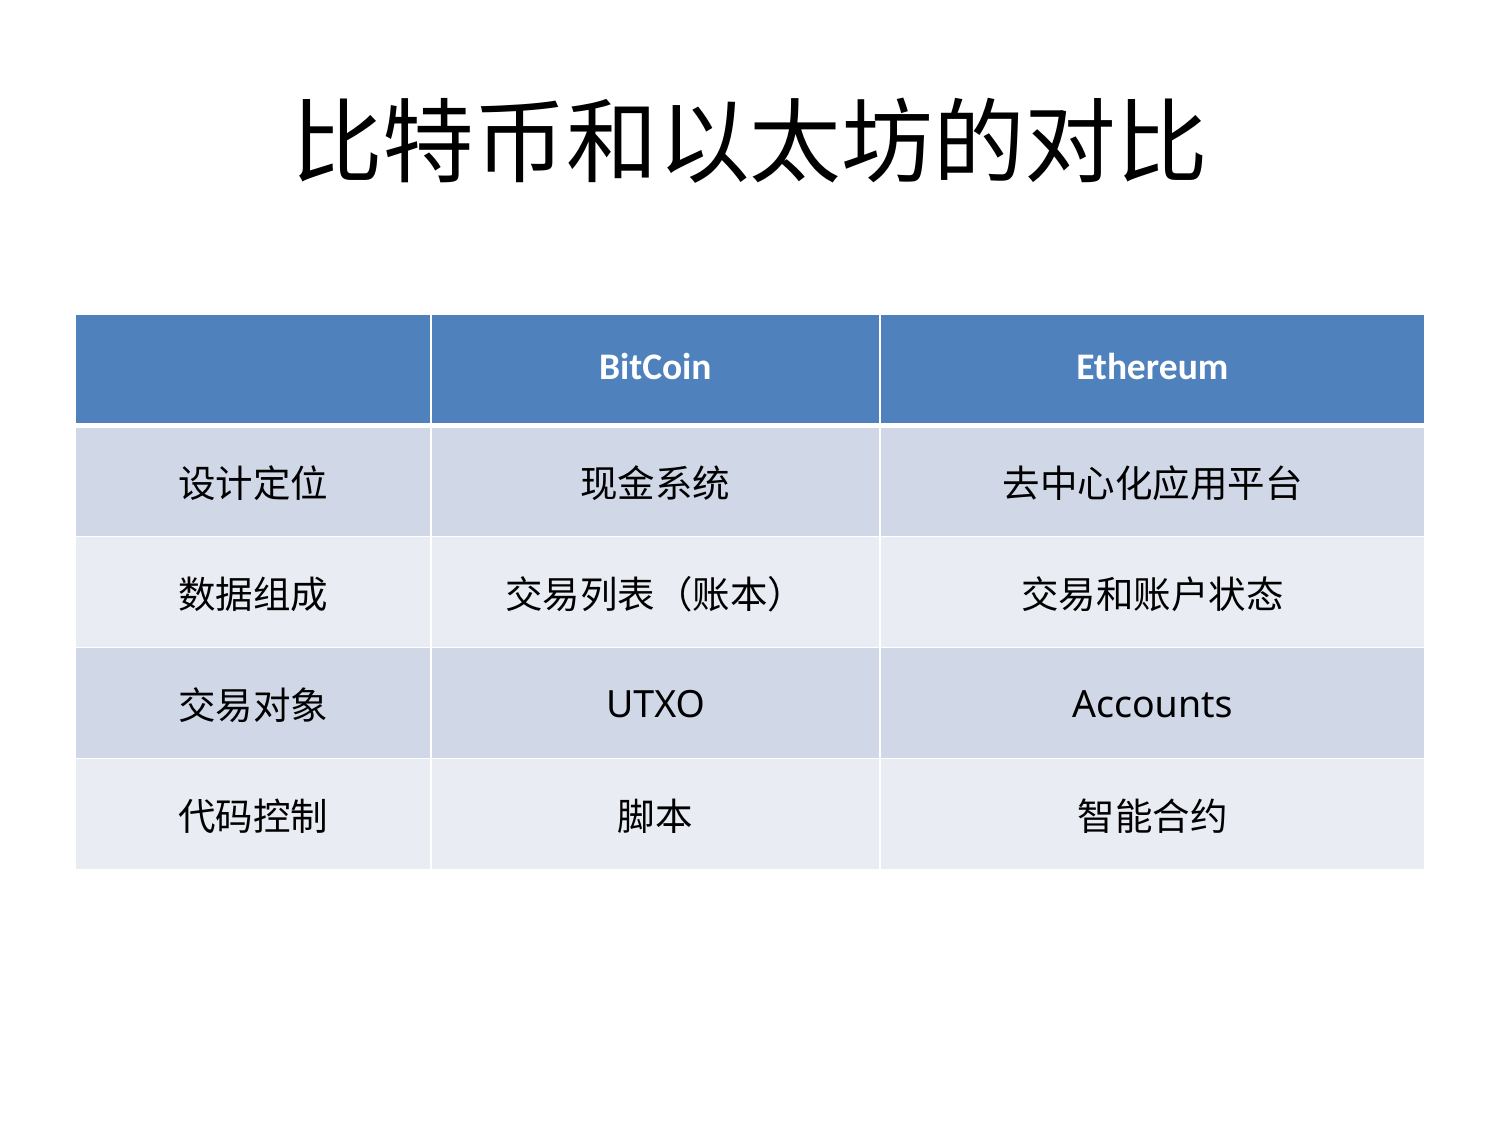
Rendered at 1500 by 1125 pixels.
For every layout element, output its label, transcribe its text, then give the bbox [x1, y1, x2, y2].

table_header [76, 315, 430, 423]
table_cell 现金系统 [432, 428, 879, 536]
table_cell 数据组成 [76, 537, 430, 647]
table_cell Accounts [881, 648, 1424, 758]
title 比特币和以太坊的对比 [75, 45, 1425, 233]
table_cell 去中心化应用平台 [881, 428, 1424, 536]
table_cell 智能合约 [881, 759, 1424, 869]
table_cell UTXO [432, 648, 879, 758]
table_cell 交易对象 [76, 648, 430, 758]
table_cell 设计定位 [76, 428, 430, 536]
table_header Ethereum [881, 315, 1424, 423]
table_header BitCoin [432, 315, 879, 423]
table_cell 交易列表（账本） [432, 537, 879, 647]
table_cell 代码控制 [76, 759, 430, 869]
table_cell 交易和账户状态 [881, 537, 1424, 647]
table_cell 脚本 [432, 759, 879, 869]
